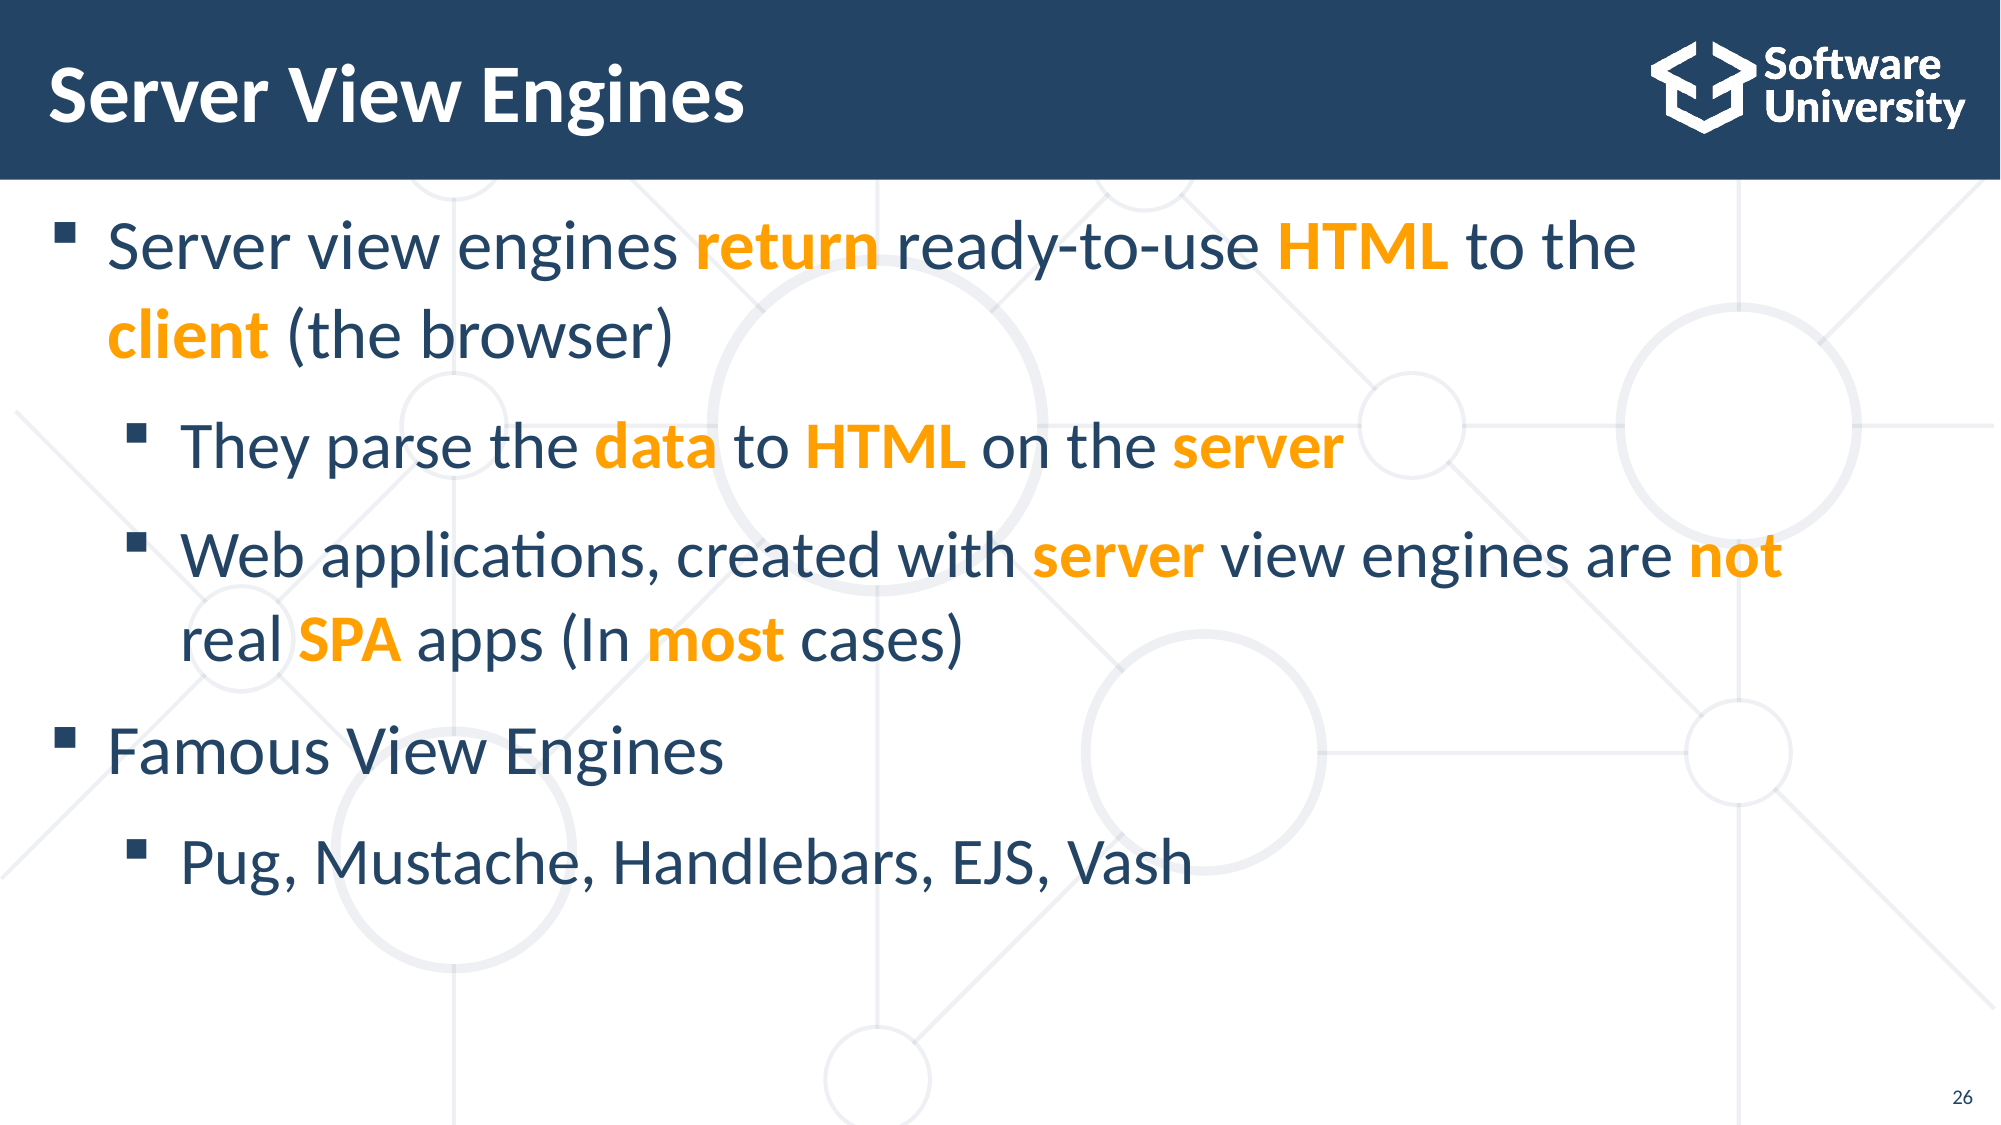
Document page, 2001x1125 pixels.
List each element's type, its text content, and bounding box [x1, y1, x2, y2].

picture [1651, 41, 1966, 134]
slide_number 26 [1927, 1067, 1989, 1117]
title Server View Engines [31, 16, 1625, 162]
list Server view engines return ready-to-use HTML to the client (the browser) They parse the data to HTML on the server Web applications, created with server view engines are not real SPA apps (In most cases) Famous View Engines Pug, Mustache, Handlebars, EJS, Vash [31, 188, 1901, 1075]
